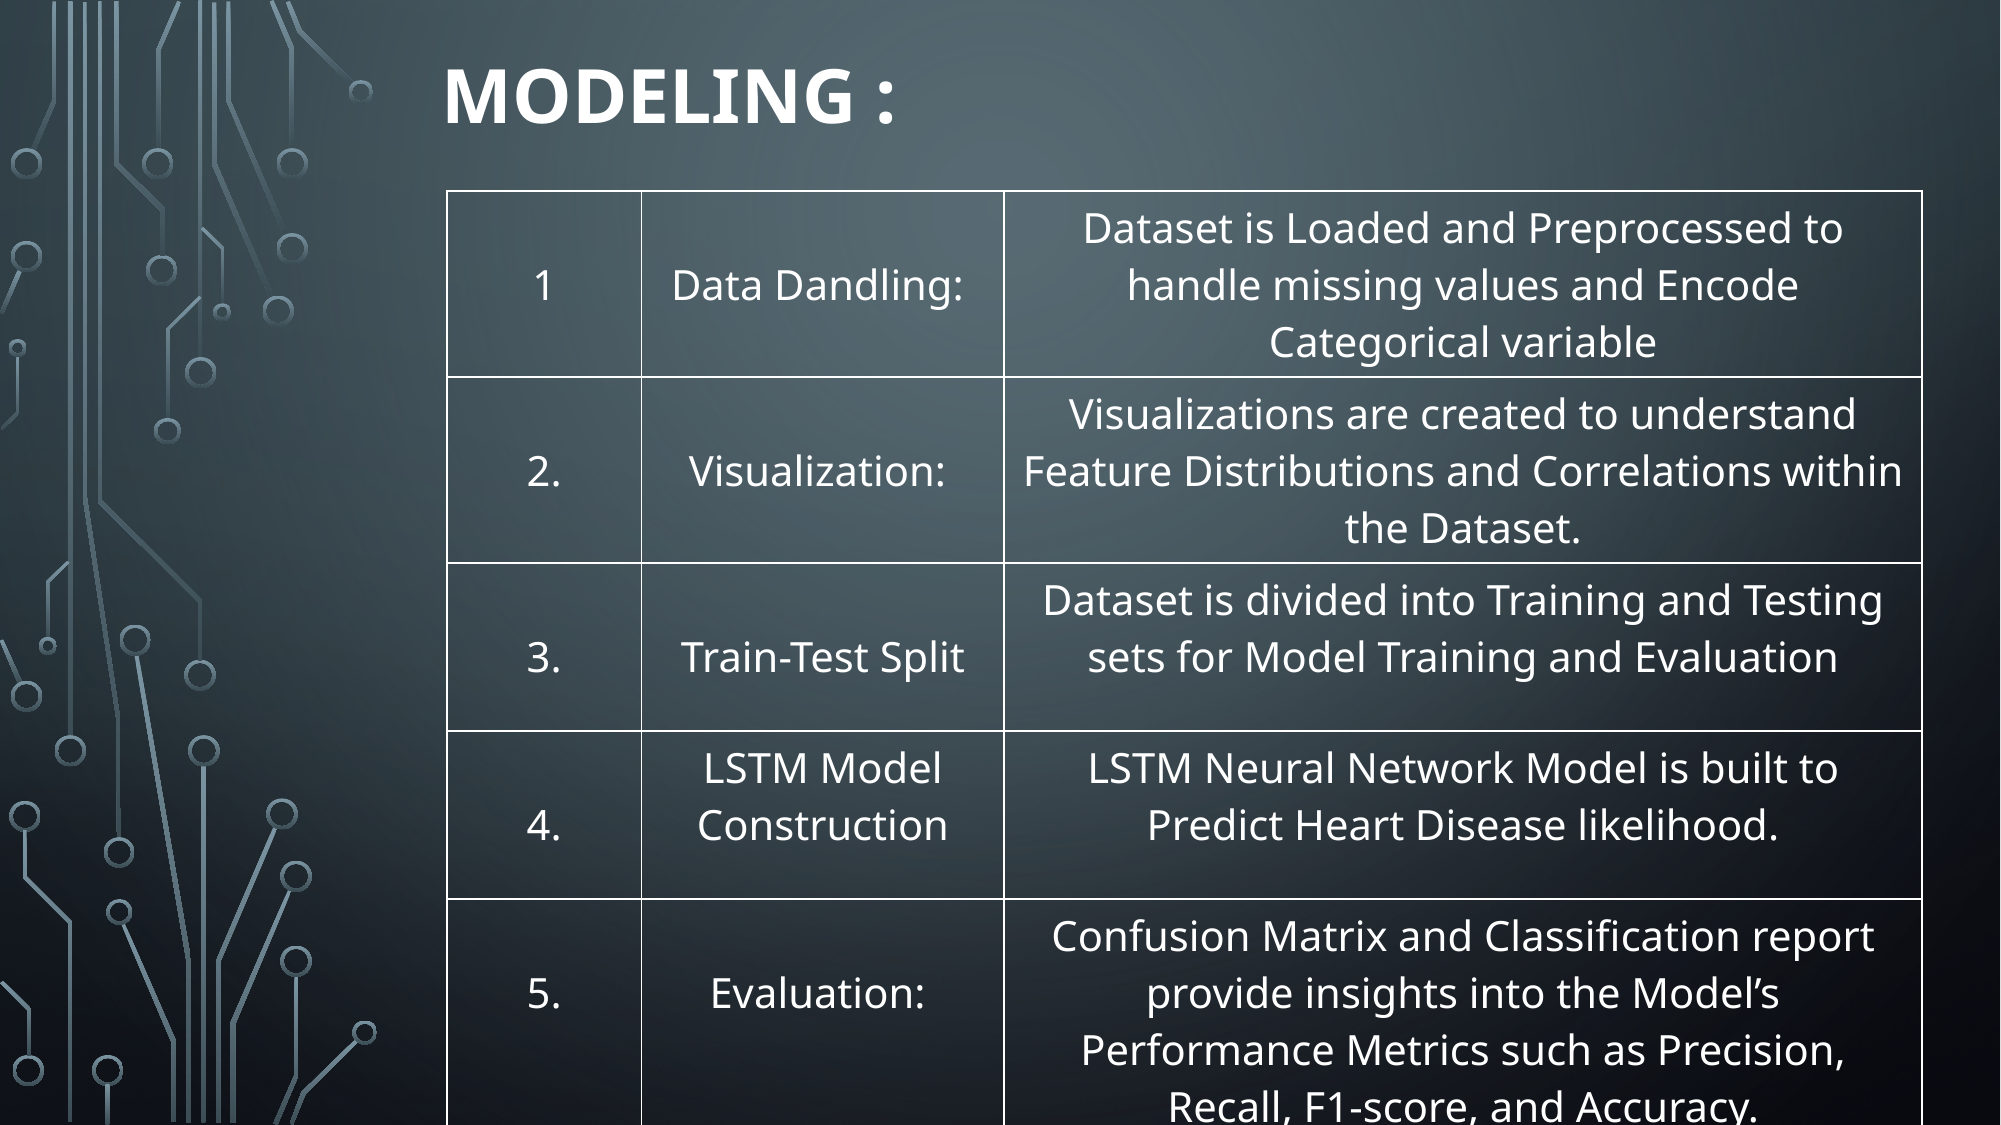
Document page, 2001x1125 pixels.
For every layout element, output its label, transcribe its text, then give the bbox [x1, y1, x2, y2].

table_header Dataset is Loaded and Preprocessed to handle missing values and Encode Categorical variable [1005, 192, 1921, 376]
table_cell Visualization: [642, 378, 1003, 562]
table_cell Confusion Matrix and Classification report provide insights into the Model’s Performance Metrics such as Precision, Recall, F1-score, and Accuracy. [1005, 900, 1921, 1125]
table_cell LSTM Neural Network Model is built to Predict Heart Disease likelihood. [1005, 732, 1921, 898]
table_cell LSTM Model Construction [642, 732, 1003, 898]
table_cell 2. [448, 378, 641, 562]
table_cell 5. [448, 900, 641, 1125]
table_header 1 [448, 192, 641, 376]
table_cell Evaluation: [642, 900, 1003, 1125]
table_cell Visualizations are created to understand Feature Distributions and Correlations within the Dataset. [1005, 378, 1921, 562]
table_cell Dataset is divided into Training and Testing sets for Model Training and Evaluation [1005, 564, 1921, 730]
table_header Data Dandling: [642, 192, 1003, 376]
text_box MODELING : [426, 41, 1236, 146]
table_cell 3. [448, 564, 641, 730]
table_cell Train-Test Split [642, 564, 1003, 730]
table_cell 4. [448, 732, 641, 898]
